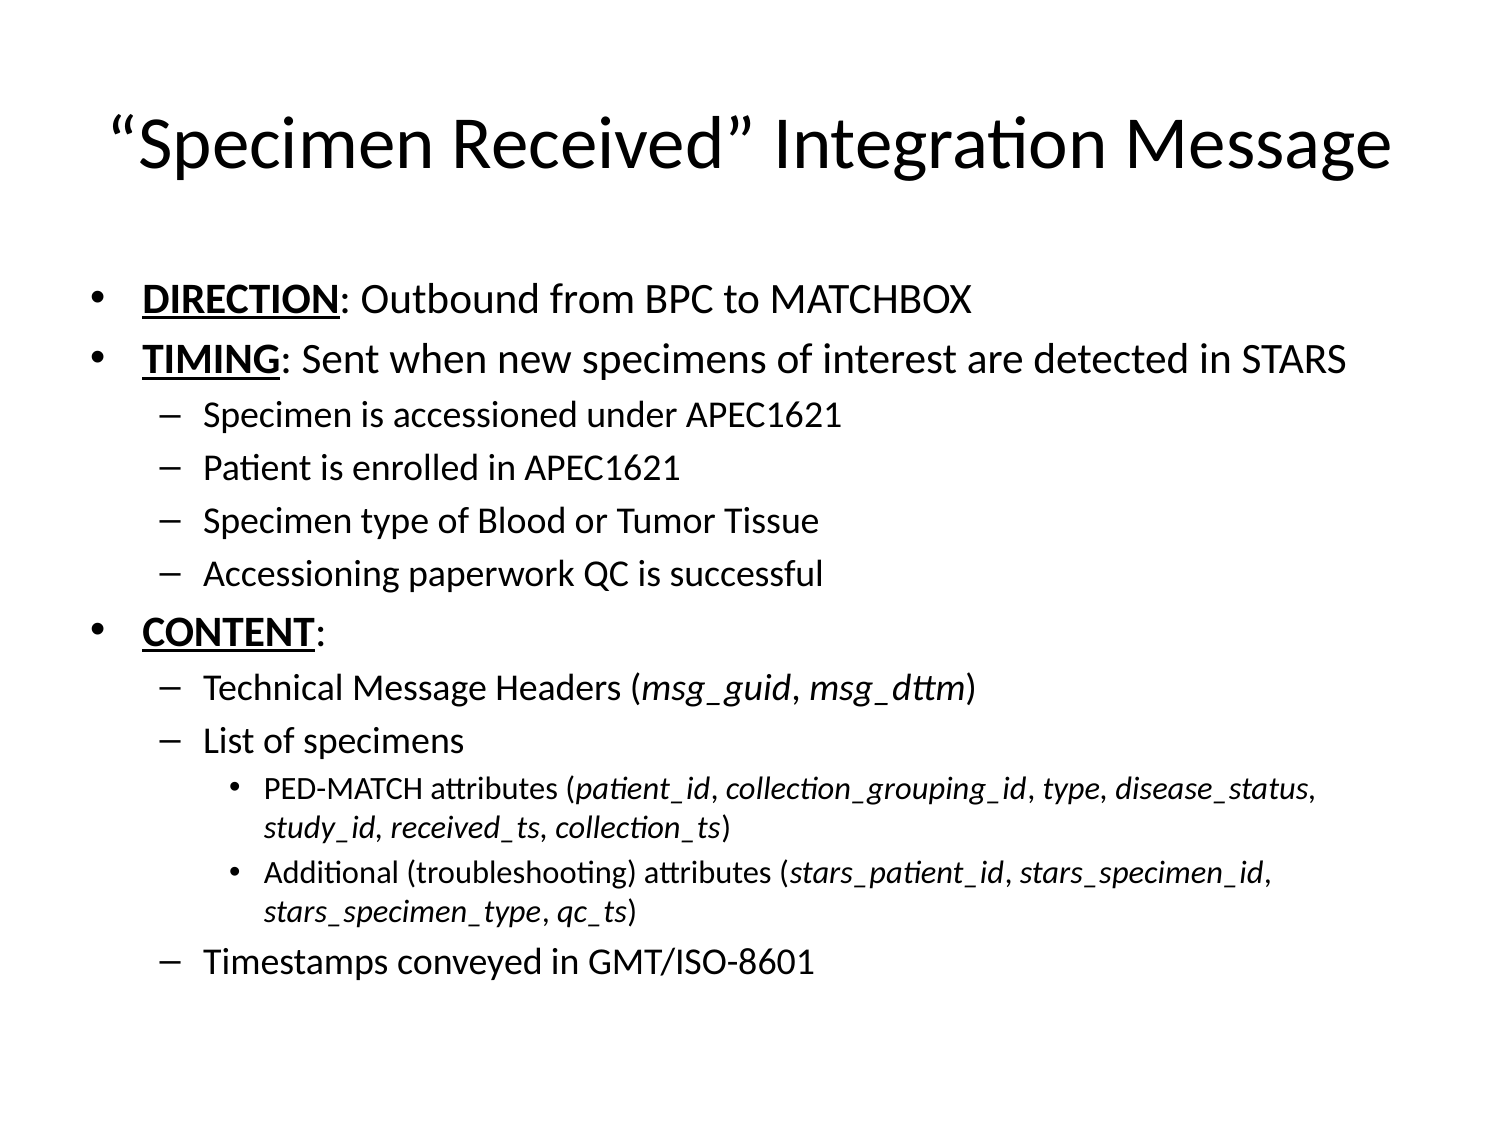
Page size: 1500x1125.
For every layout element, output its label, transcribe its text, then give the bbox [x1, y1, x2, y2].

title “Specimen Received” Integration Message [75, 45, 1425, 233]
list DIRECTION: Outbound from BPC to MATCHBOX TIMING: Sent when new specimens of interest are detected in STARS Specimen is accessioned under APEC1621 Patient is enrolled in APEC1621 Specimen type of Blood or Tumor Tissue Accessioning paperwork QC is successful CONTENT: Technical Message Headers (msg_guid, msg_dttm) List of specimens PED-MATCH attributes (patient_id, collection_grouping_id, type, disease_status, study_id, received_ts, collection_ts) Additional (troubleshooting) attributes (stars_patient_id, stars_specimen_id, stars_specimen_type, qc_ts) Timestamps conveyed in GMT/ISO-8601 [75, 262, 1425, 1005]
